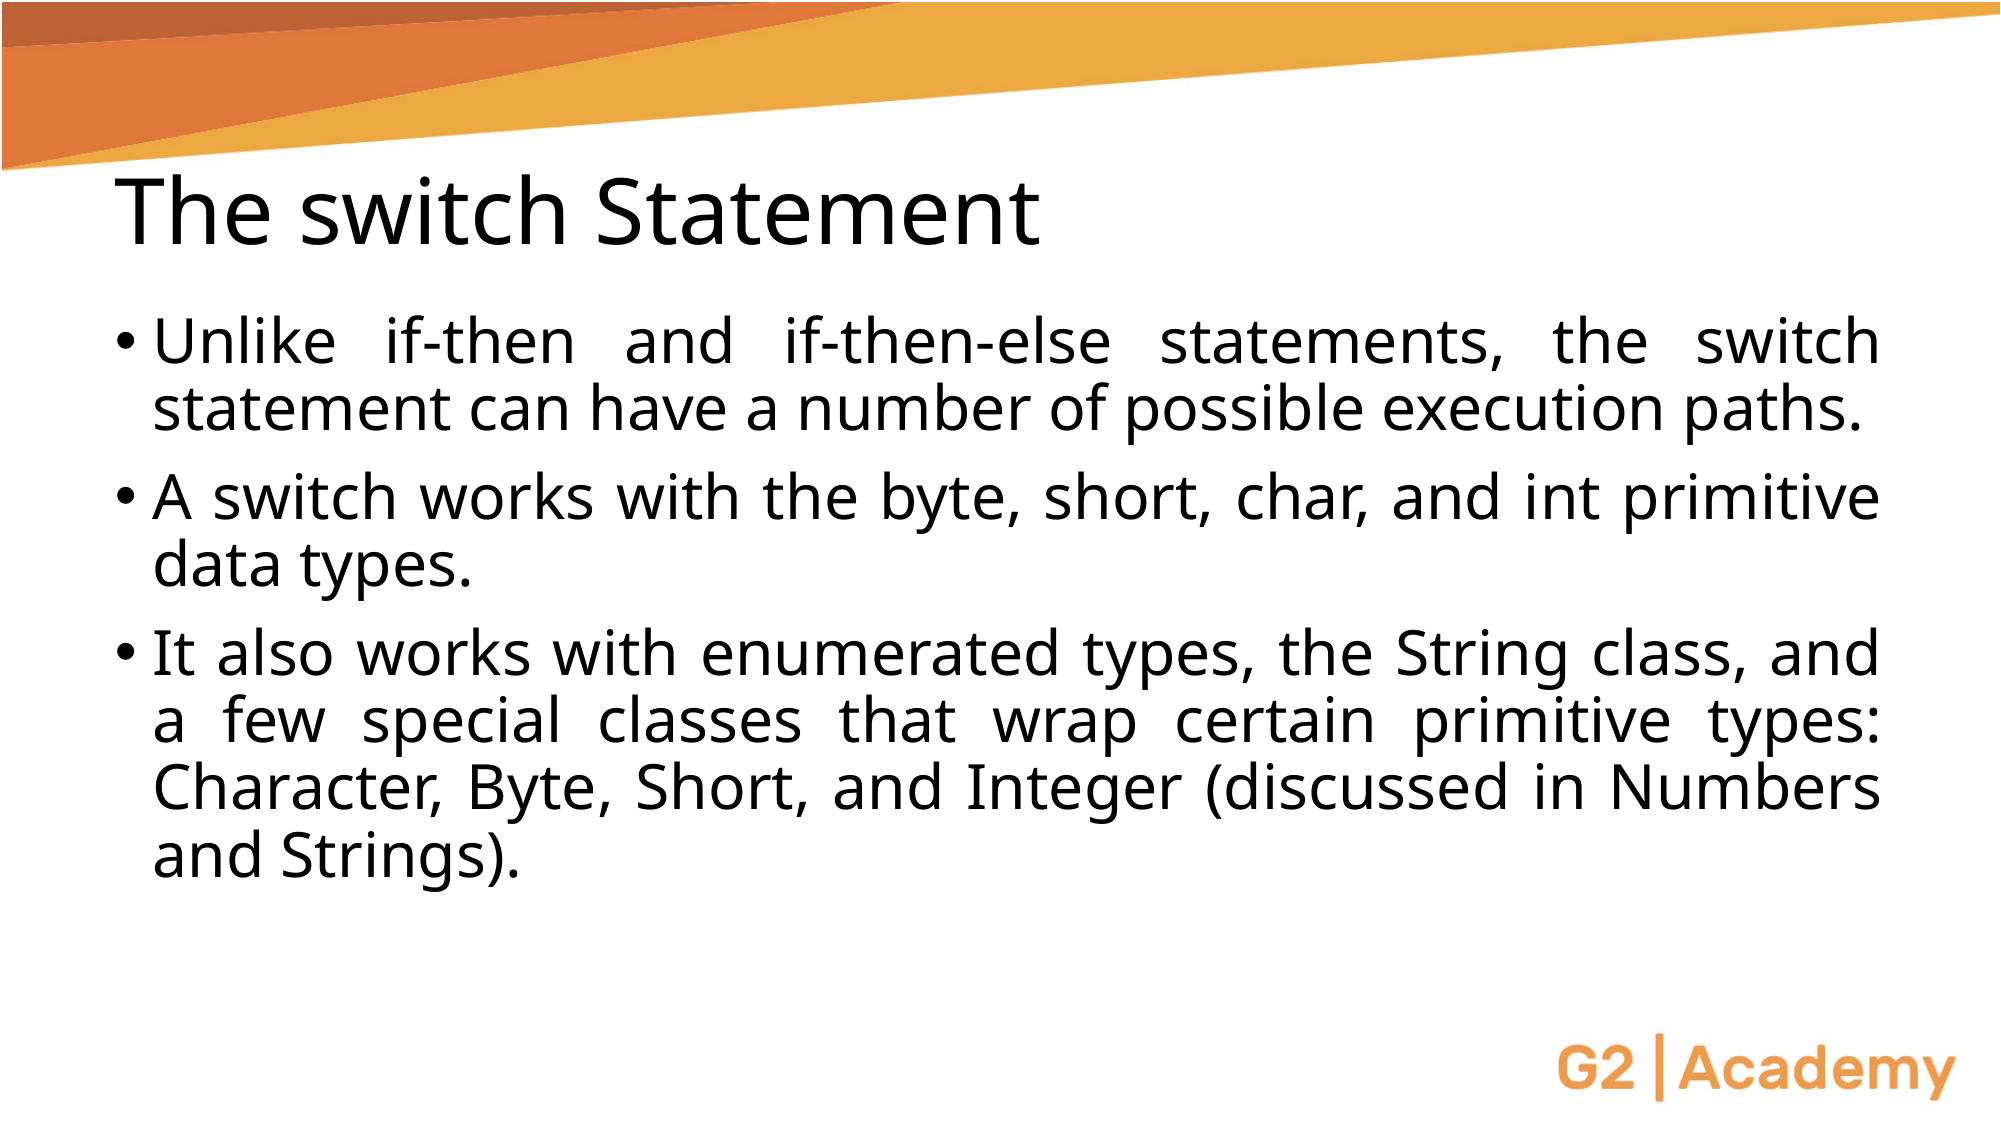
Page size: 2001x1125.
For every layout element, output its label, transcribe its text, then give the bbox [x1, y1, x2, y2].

title The switch Statement [99, 127, 1900, 302]
list Unlike if-then and if-then-else statements, the switch statement can have a number of possible execution paths. A switch works with the byte, short, char, and int primitive data types. It also works with enumerated types, the String class, and a few special classes that wrap certain primitive types: Character, Byte, Short, and Integer (discussed in Numbers and Strings). [99, 302, 1900, 1012]
picture [1, 2, 2000, 1125]
